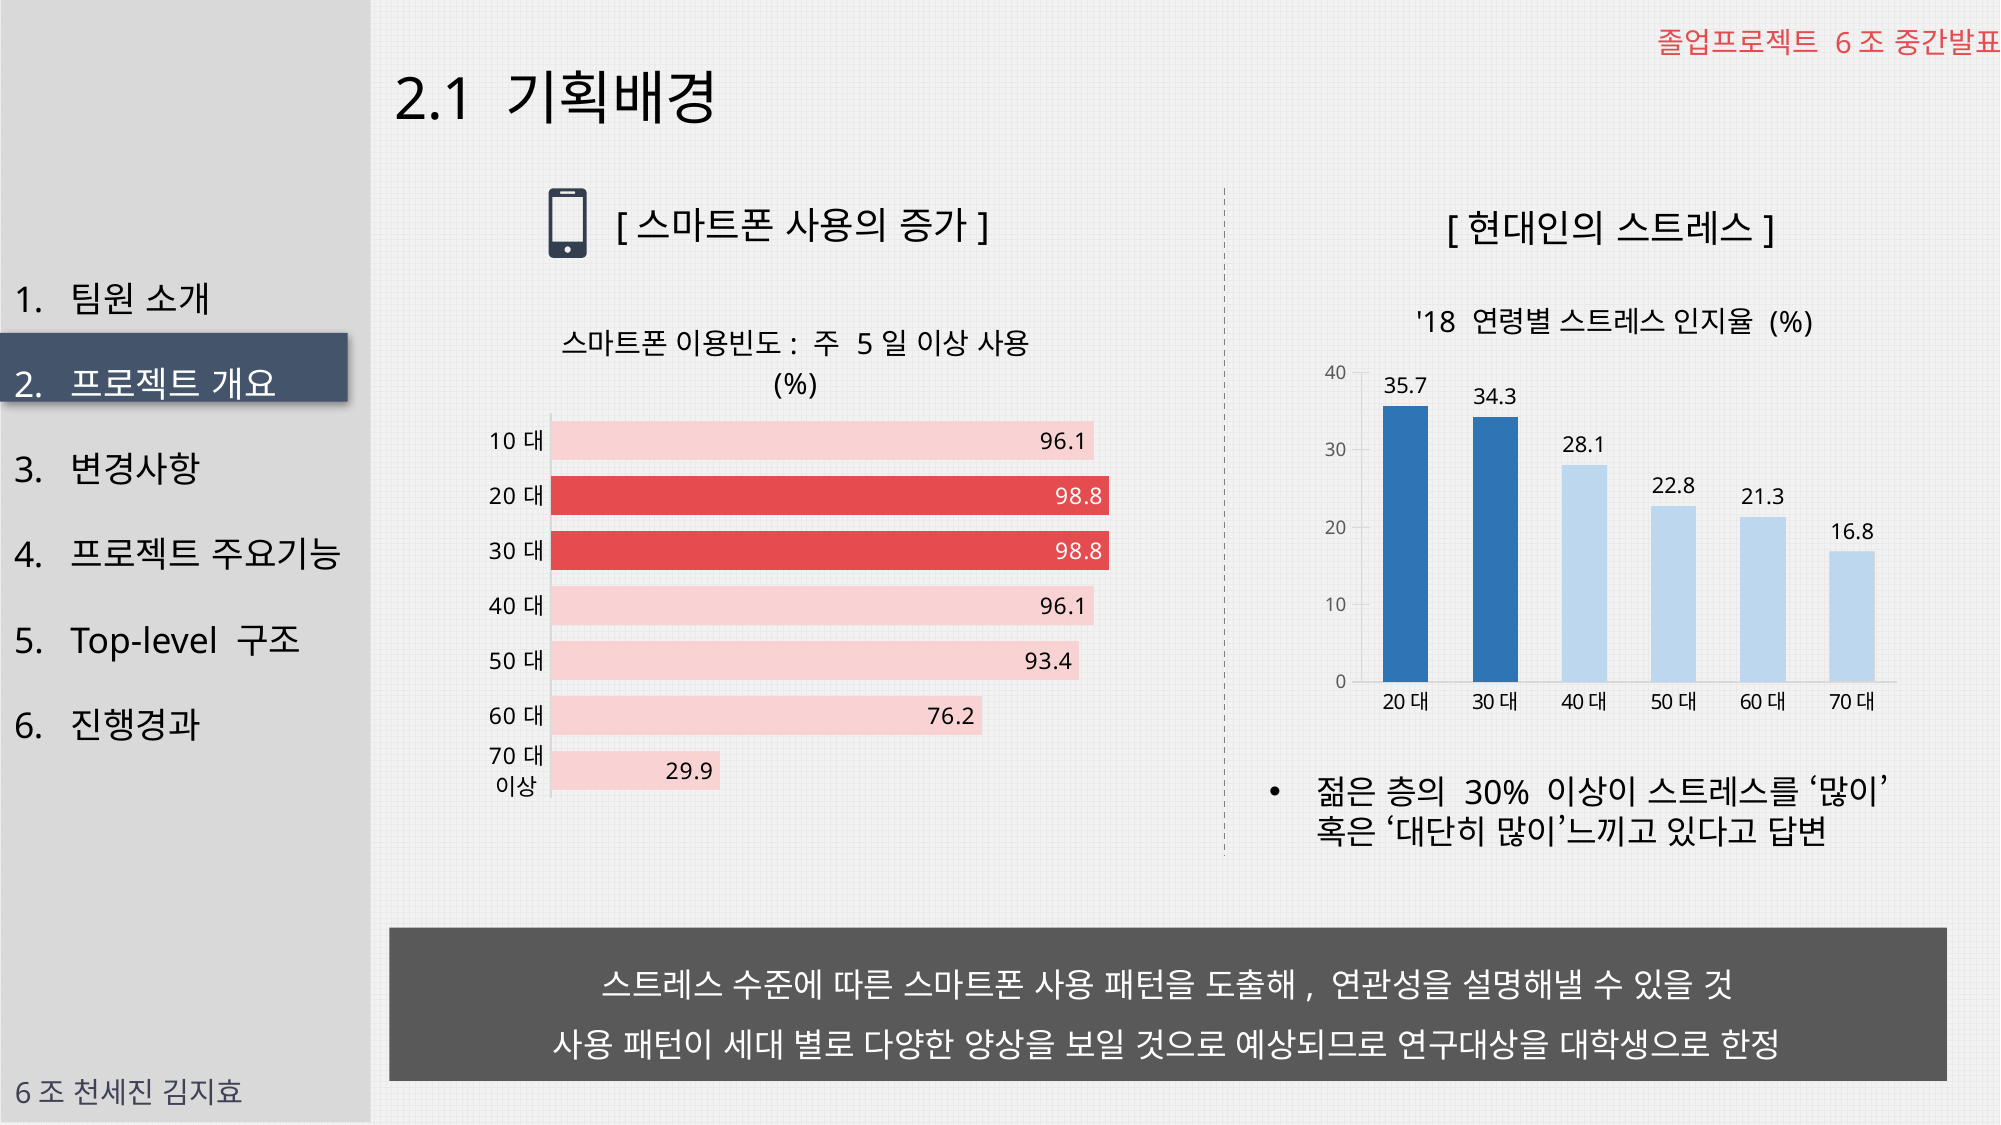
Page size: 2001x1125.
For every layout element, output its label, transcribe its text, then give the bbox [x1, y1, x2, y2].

text_box [현대인의 스트레스] [1431, 197, 1791, 257]
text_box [0, 227, 353, 747]
text_box 2.1 기획배경 [379, 53, 735, 139]
text_box [스마트폰 사용의 증가] [600, 192, 1005, 255]
chart [1312, 274, 1909, 725]
text_box [0, 0, 372, 1123]
text_box [548, 188, 587, 258]
text_box 졸업프로젝트 6조 중간발표 [1643, 0, 2000, 68]
text_box 젊은 층의 30% 이상이 스트레스를 ‘많이’혹은 ‘대단히 많이’느끼고 있다고 답변 [1254, 763, 1932, 859]
chart [475, 281, 1130, 813]
text_box 6조 천세진 김지효 [0, 1049, 293, 1117]
text_box 스트레스 수준에 따른 스마트폰 사용 패턴을 도출해, 연관성을 설명해낼 수 있을 것 사용 패턴이 세대 별로 다양한 양상을 보일 것으로 예상되므로 연구대상을 대학생으로 한정 [388, 927, 1948, 1082]
